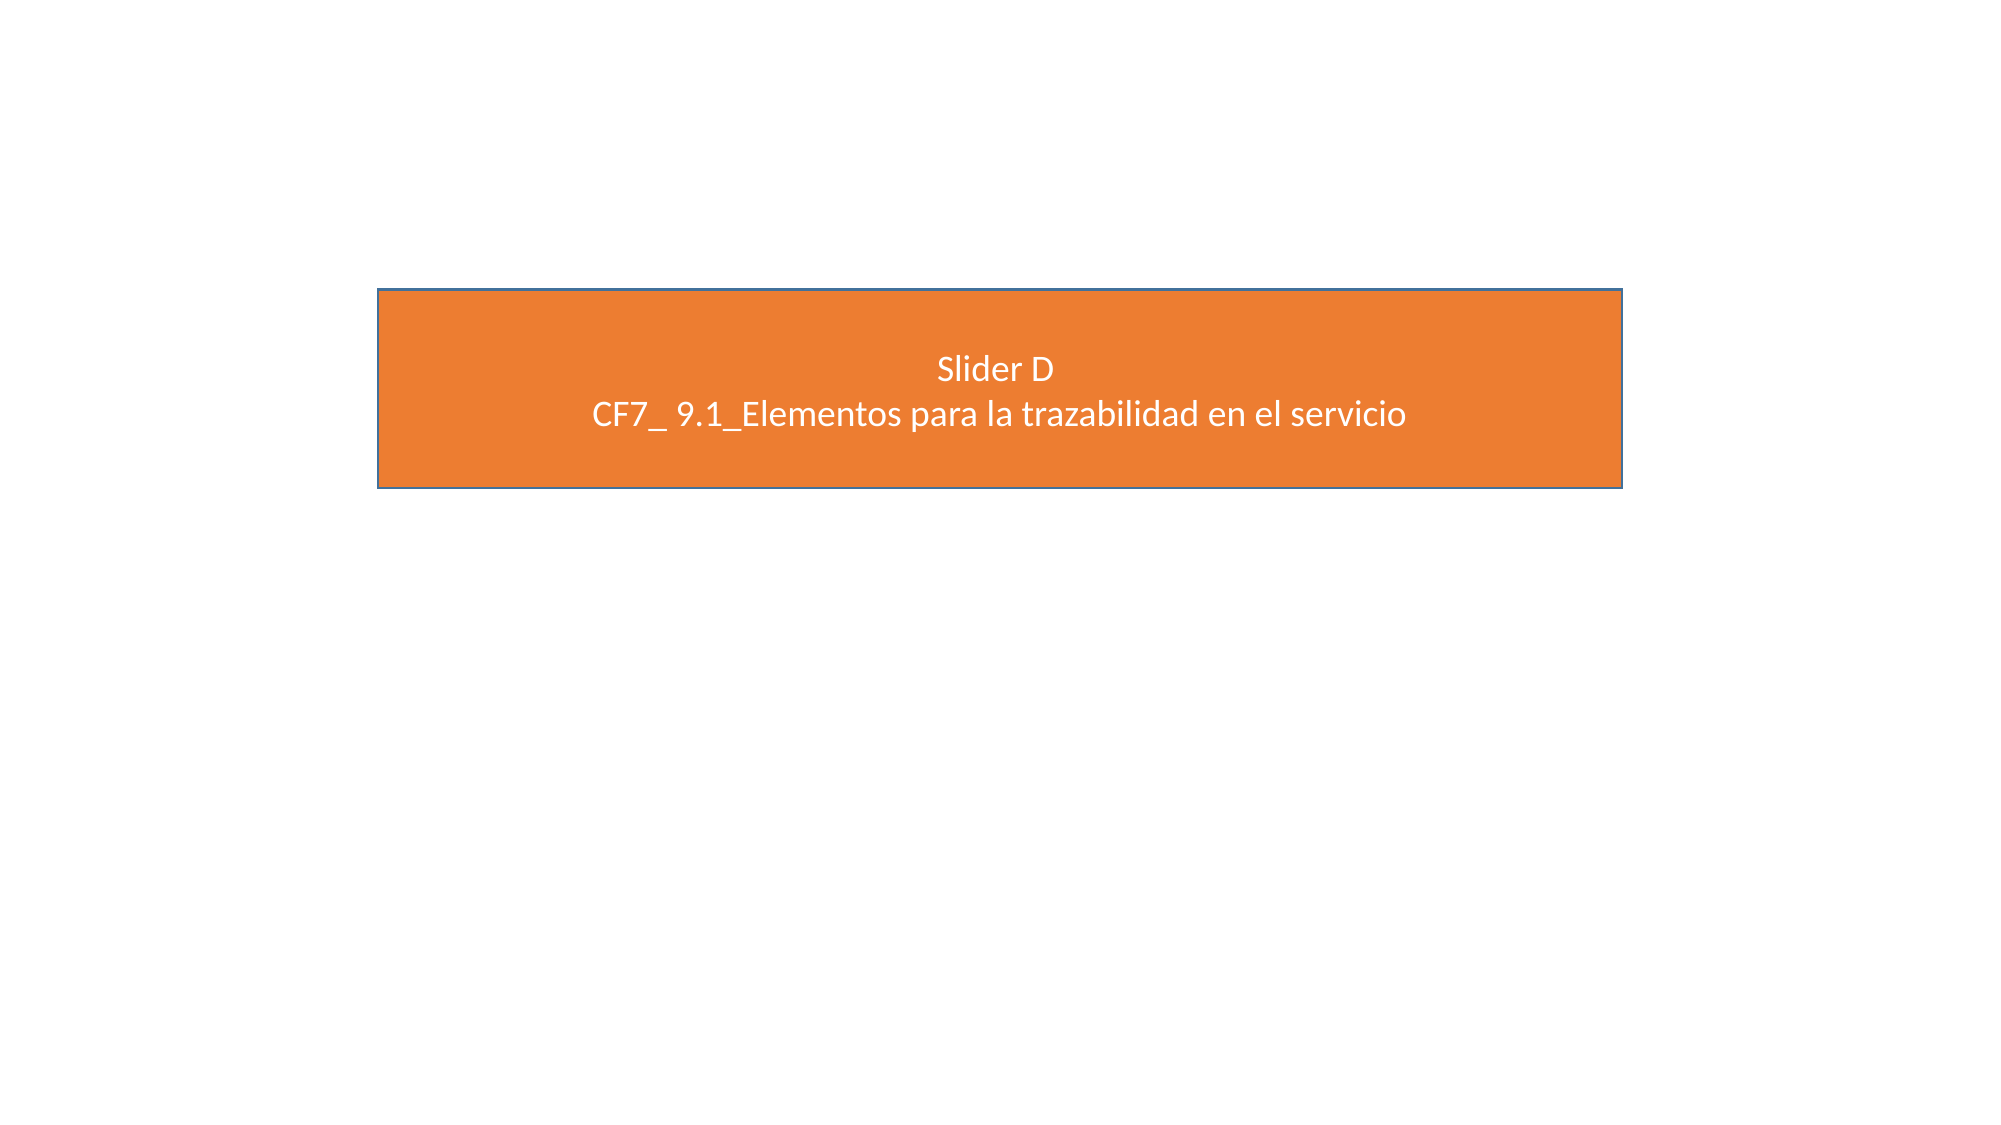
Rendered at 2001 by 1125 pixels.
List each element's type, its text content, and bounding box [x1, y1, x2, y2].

text_box Slider D CF7_ 9.1_Elementos para la trazabilidad en el servicio [377, 289, 1623, 489]
